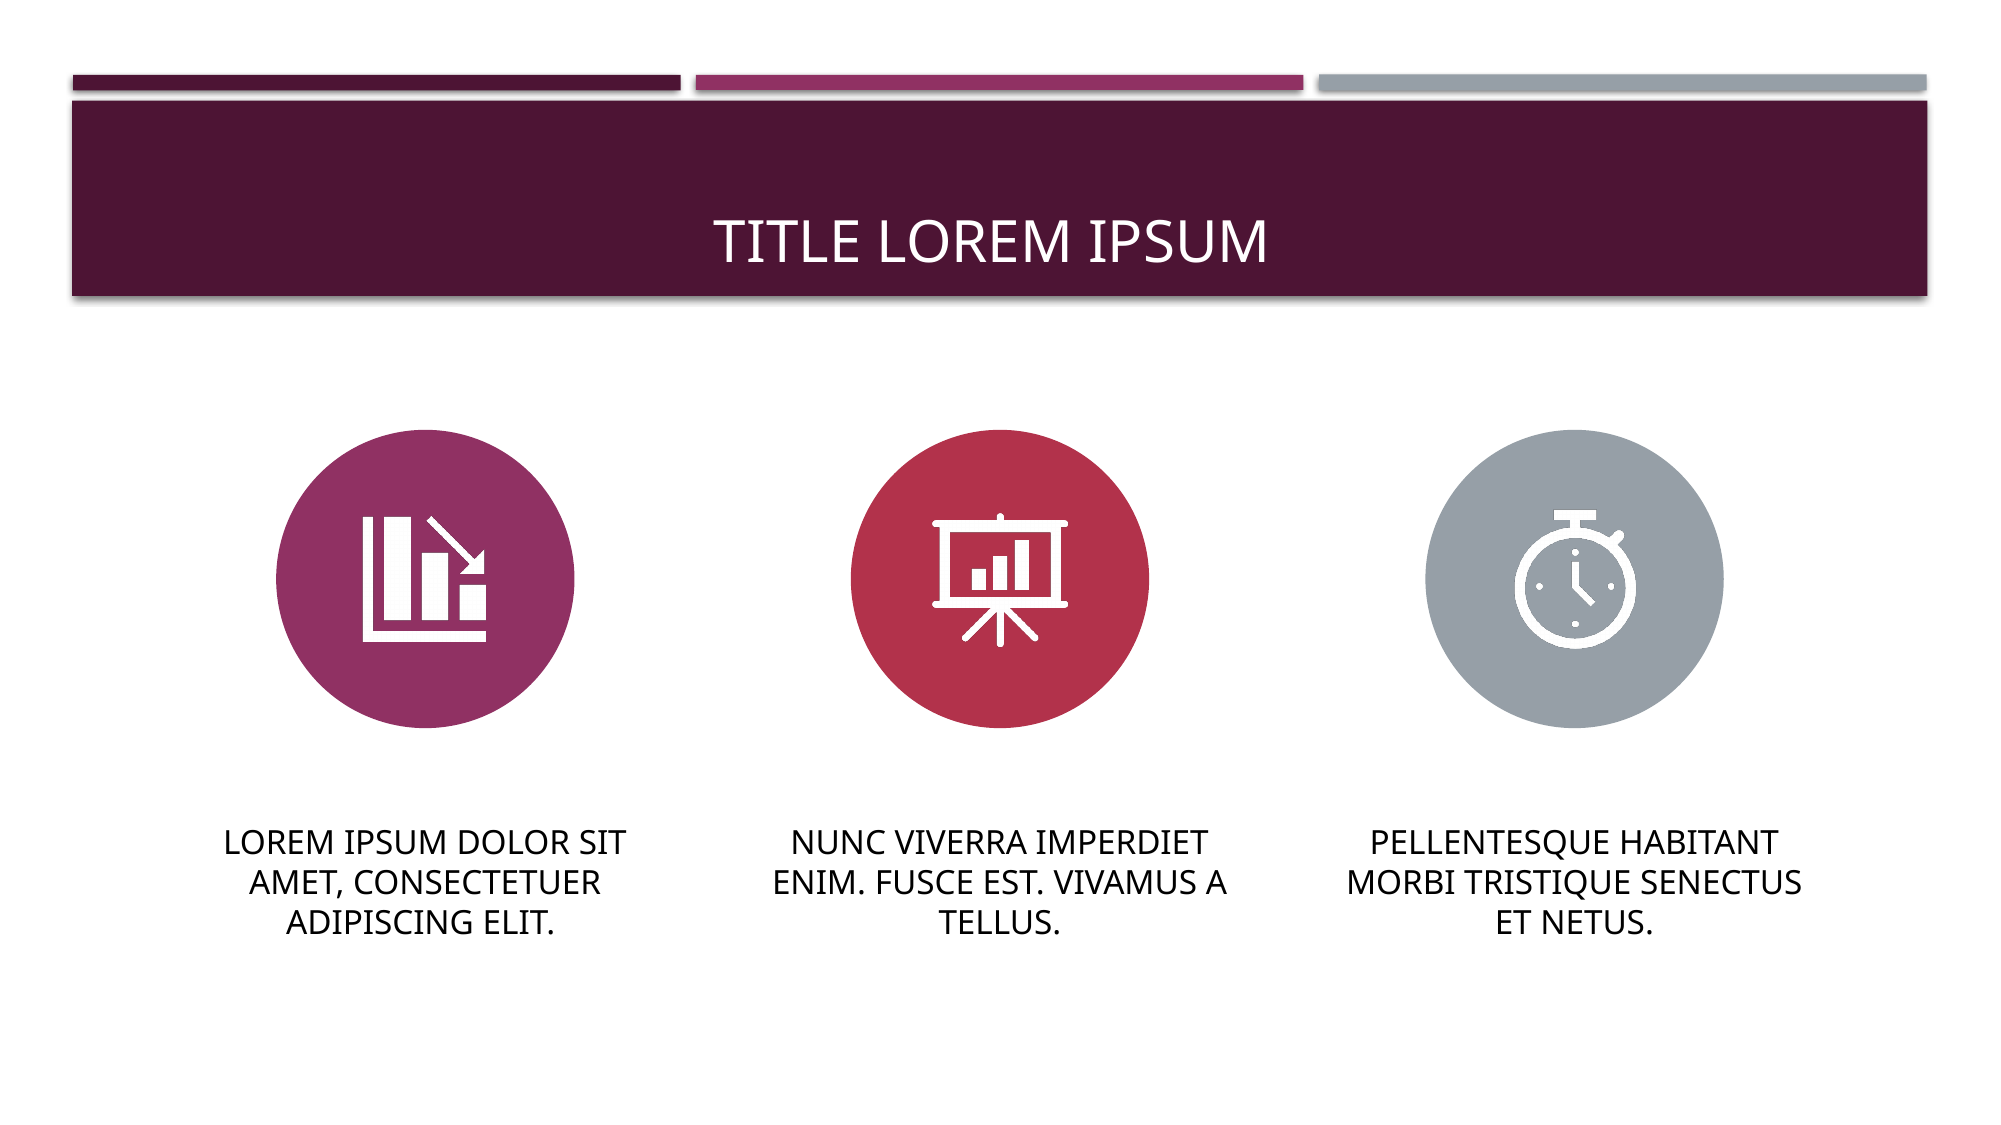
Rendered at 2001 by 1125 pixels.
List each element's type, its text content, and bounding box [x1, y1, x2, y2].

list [174, 378, 1826, 991]
title Title Lorem Ipsum [95, 115, 1905, 282]
